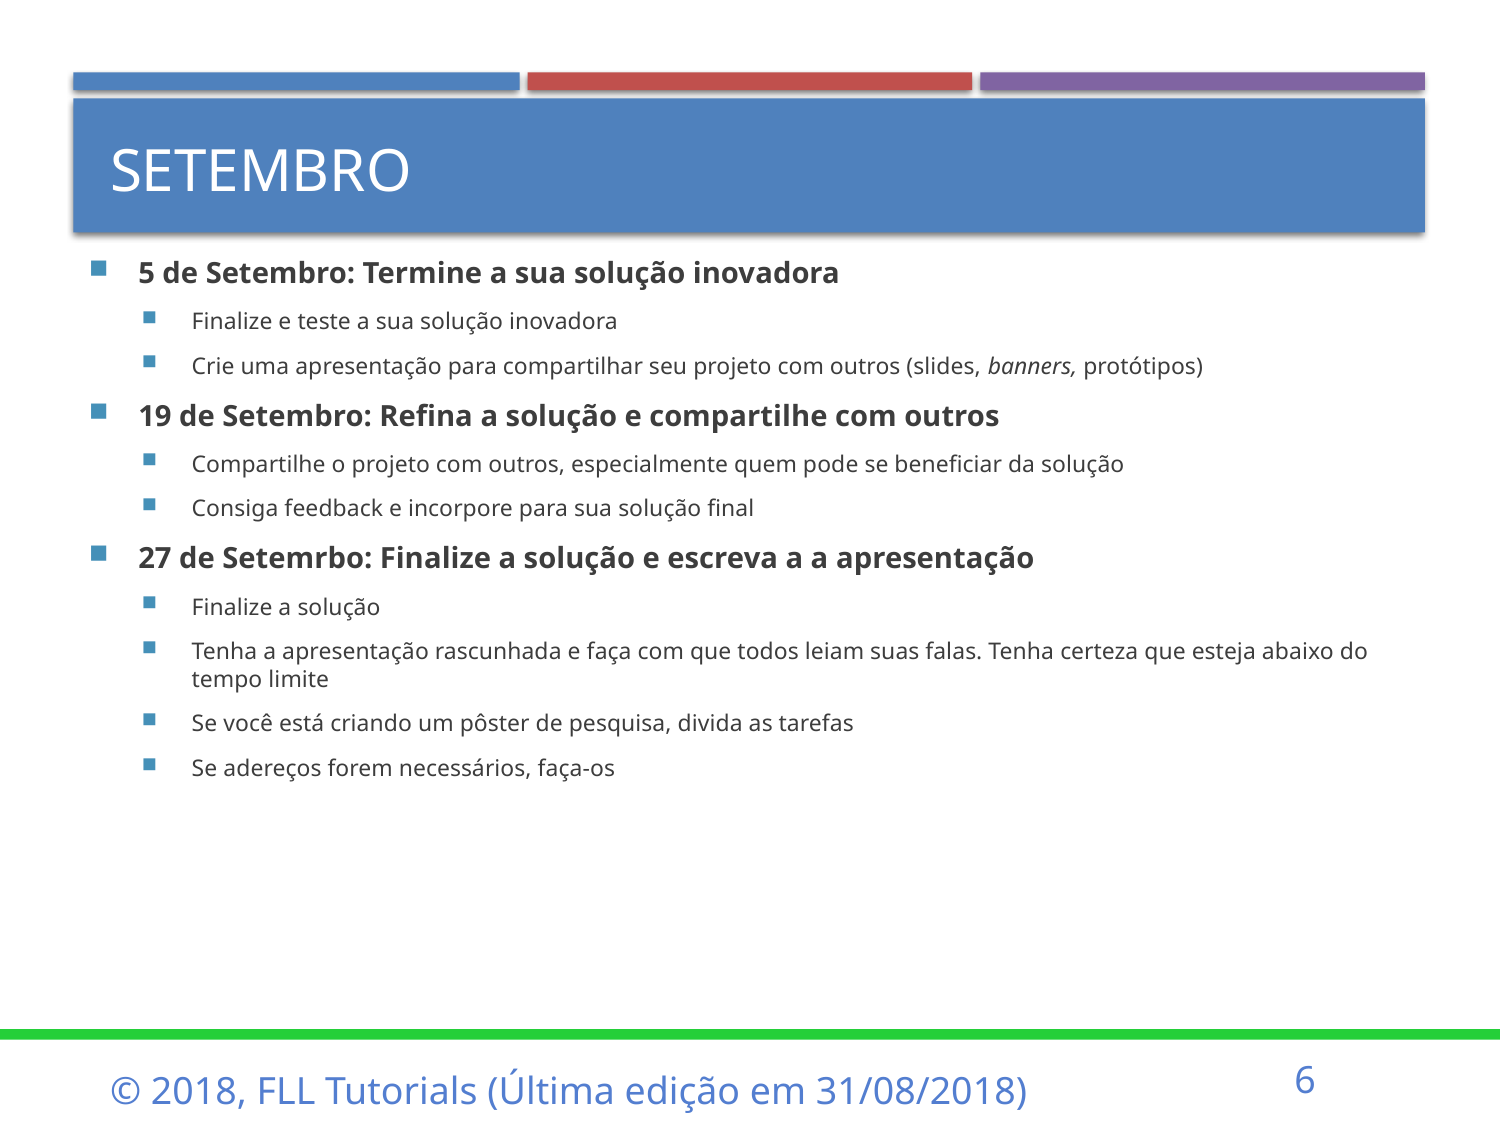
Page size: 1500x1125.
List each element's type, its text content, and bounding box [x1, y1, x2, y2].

text_box Setembro [95, 112, 1406, 211]
text_box © 2018, FLL Tutorials (Última edição em 31/08/2018) [95, 1059, 1052, 1120]
text_box 5 de Setembro: Termine a sua solução inovadora Finalize e teste a sua solução inovadora Crie uma apresentação para compartilhar seu projeto com outros (slides, banners, protótipos) 19 de Setembro: Refina a solução e compartilhe com outros Compartilhe o projeto com outros, especialmente quem pode se beneficiar da solução Consiga feedback e incorpore para sua solução final 27 de Setemrbo: Finalize a solução e escreva a a apresentação Finalize a solução Tenha a apresentação rascunhada e faça com que todos leiam suas falas. Tenha certeza que esteja abaixo do tempo limite Se você está criando um pôster de pesquisa, divida as tarefas Se adereços forem necessários, faça-os [73, 246, 1425, 961]
text_box 6 [1279, 1048, 1406, 1109]
